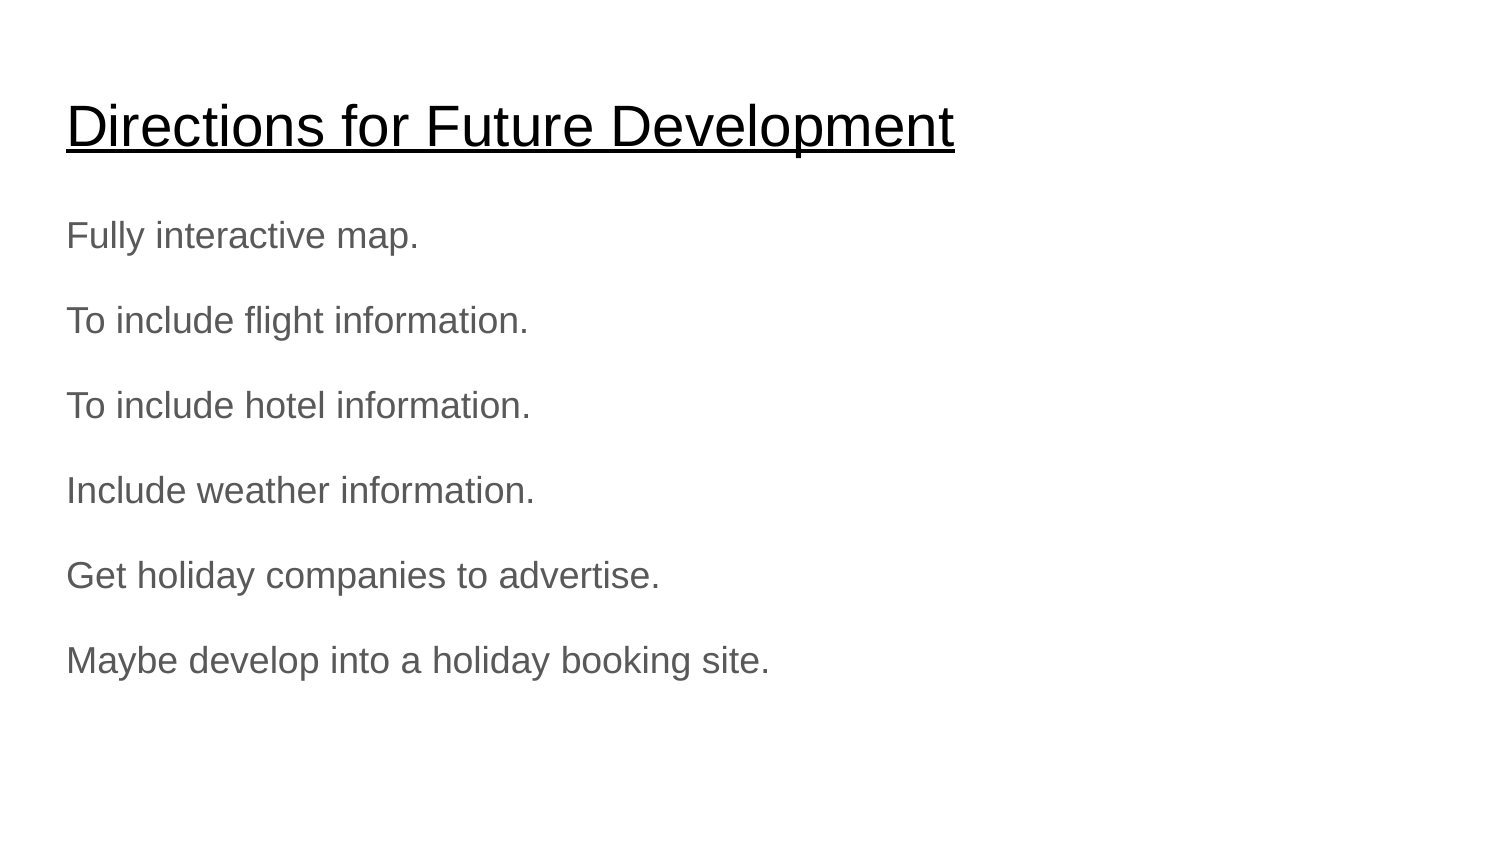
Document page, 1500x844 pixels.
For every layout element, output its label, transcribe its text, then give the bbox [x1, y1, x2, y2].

list Fully interactive map. To include flight information. To include hotel information. Include weather information. Get holiday companies to advertise. Maybe develop into a holiday booking site. [51, 189, 1449, 750]
title Directions for Future Development [51, 72, 1449, 167]
